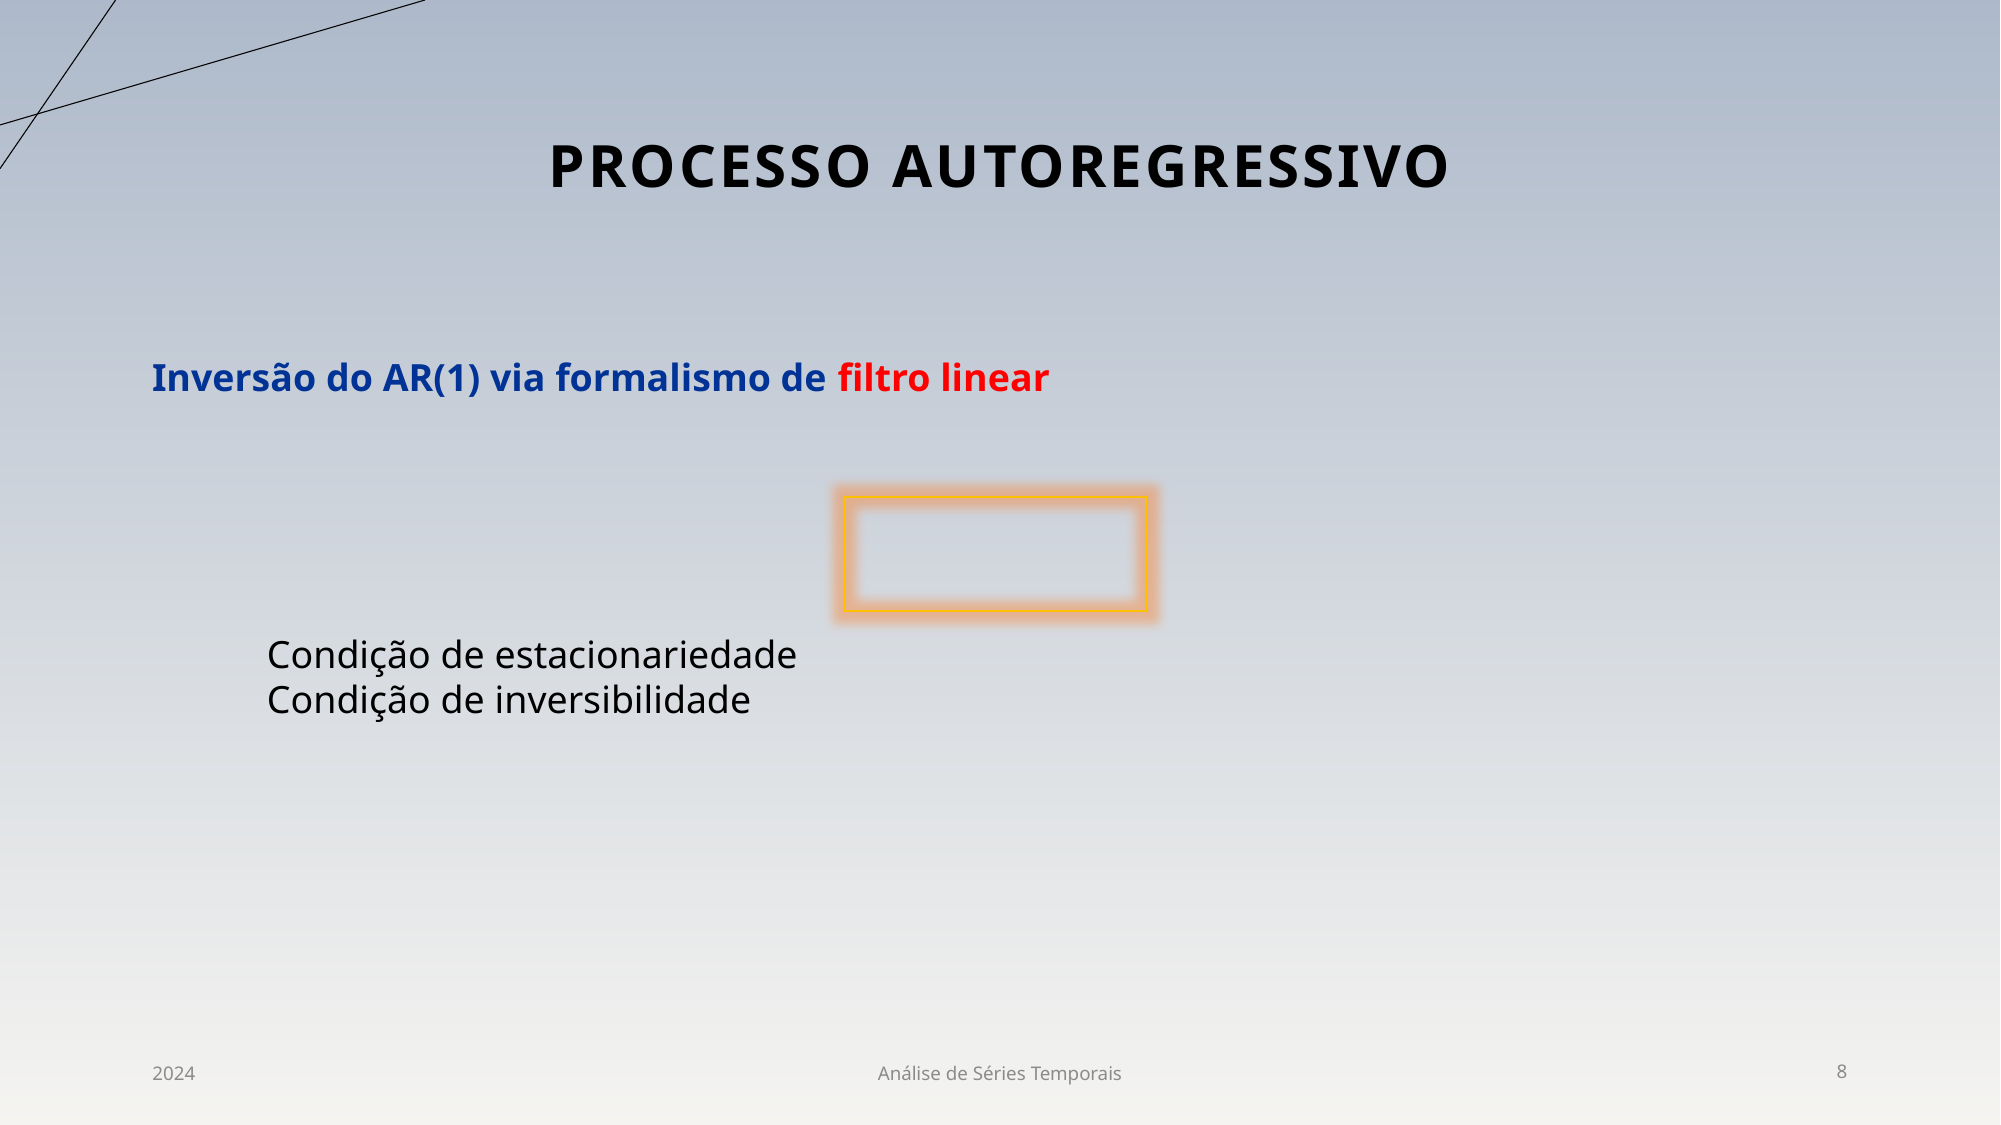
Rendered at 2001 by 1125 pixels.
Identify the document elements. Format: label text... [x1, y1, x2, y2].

footer Análise de Séries Temporais [662, 1042, 1338, 1103]
text_box [844, 496, 1147, 612]
slide_number 8 [1412, 1042, 1863, 1103]
title ProCESSO AUTOREGRESSIVO [137, 59, 1863, 278]
slide_number 2024 [137, 1042, 588, 1103]
